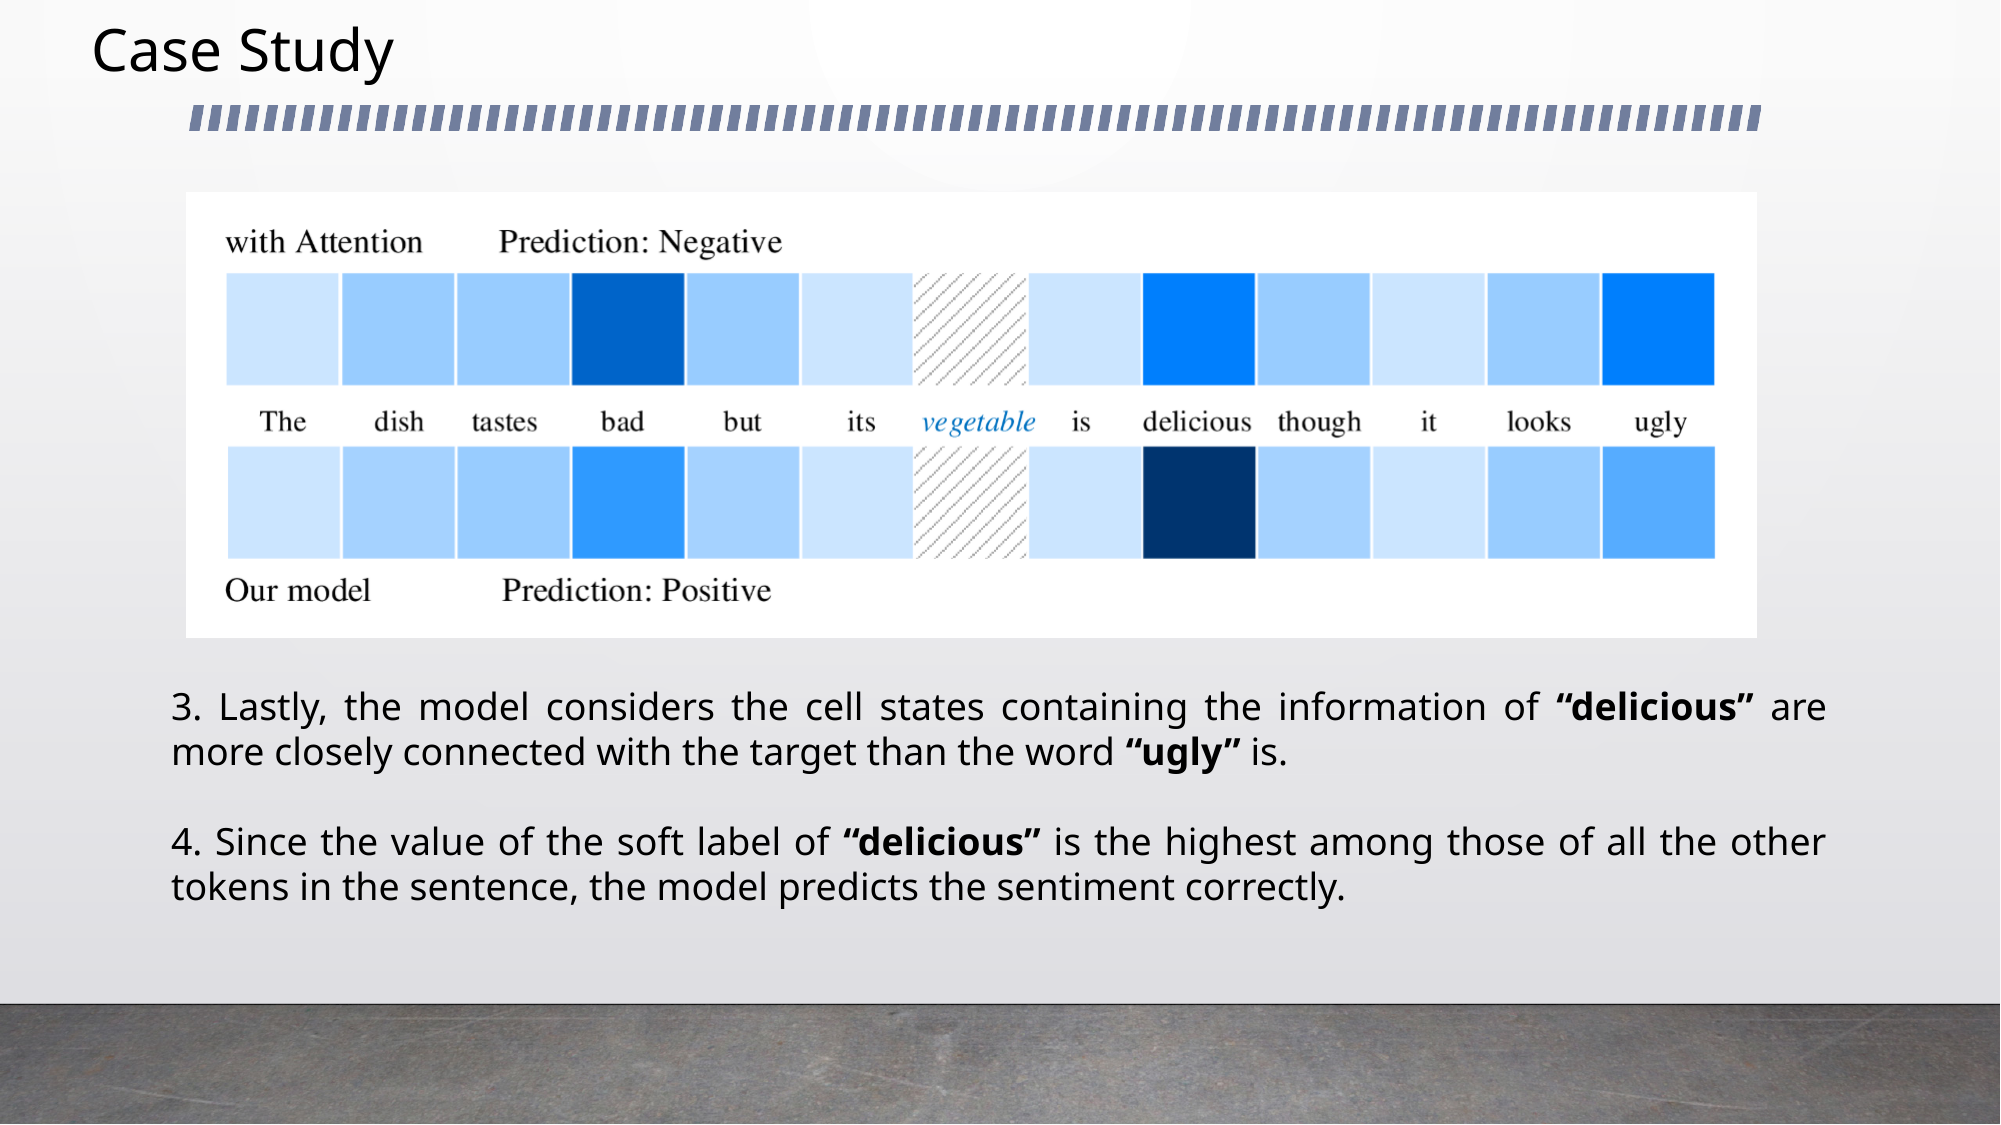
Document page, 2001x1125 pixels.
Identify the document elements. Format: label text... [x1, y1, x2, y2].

text_box 3. Lastly, the model considers the cell states containing the information of “delicious” are more closely connected with the target than the word “ugly” is. 4. Since the value of the soft label of “delicious” is the highest among those of all the other tokens in the sentence, the model predicts the sentiment correctly. [156, 675, 1842, 915]
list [185, 192, 1757, 639]
picture [0, 1004, 2000, 1124]
title Case Study [76, 13, 1922, 92]
